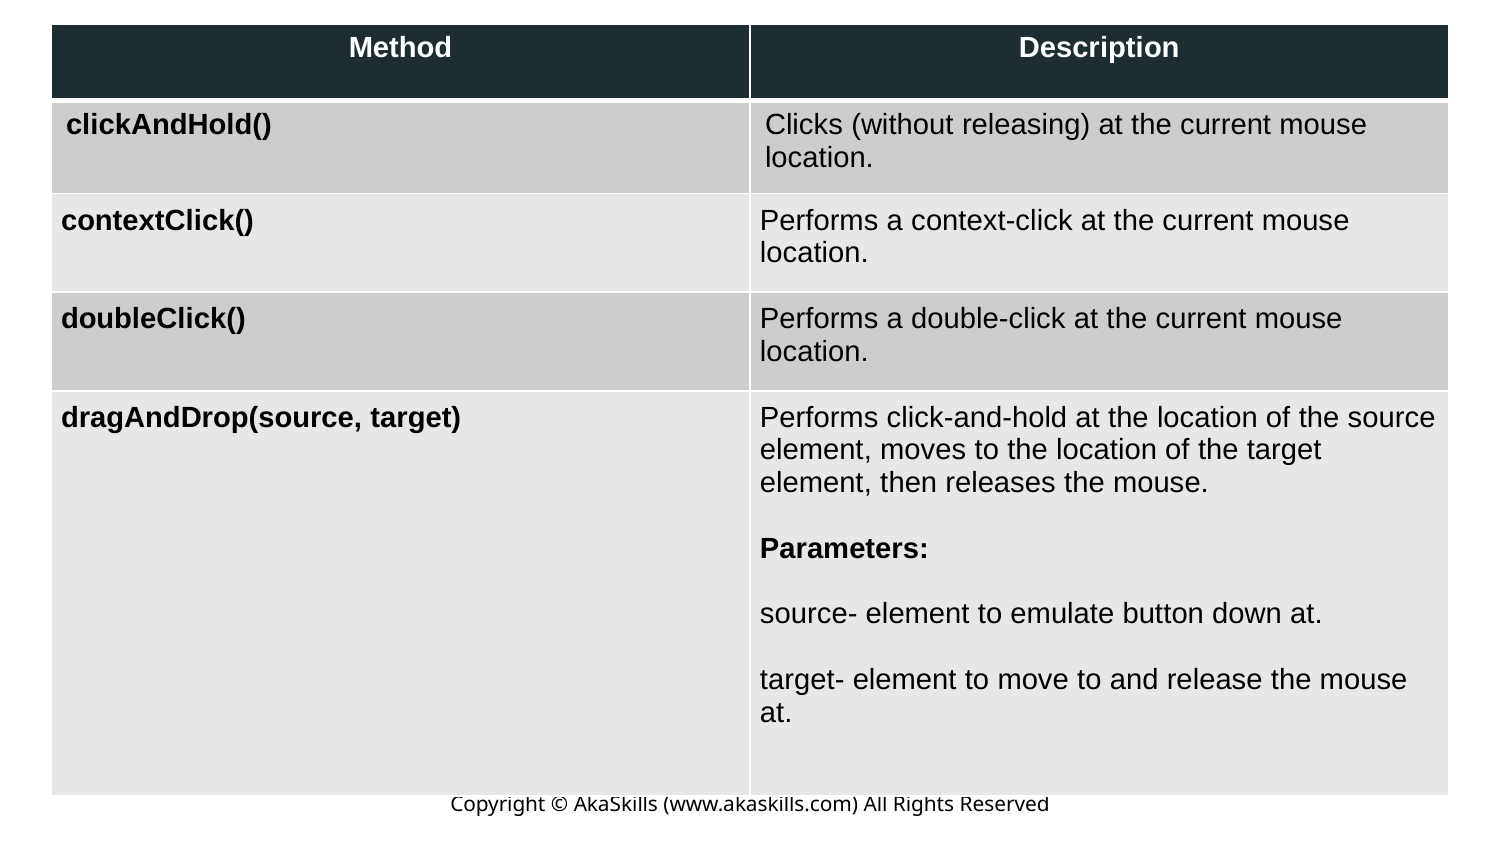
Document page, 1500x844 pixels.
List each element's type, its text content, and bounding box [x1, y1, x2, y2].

table_cell Clicks (without releasing) at the current mouse location. [751, 103, 1448, 193]
table_cell doubleClick() [52, 293, 749, 390]
table_cell Performs a context-click at the current mouse location. [751, 194, 1448, 291]
table_cell contextClick() [52, 194, 749, 291]
table_cell Performs click-and-hold at the location of the source element, moves to the location of the target element, then releases the mouse. Parameters: source- element to emulate button down at. target- element to move to and release the mouse at. [751, 392, 1448, 795]
table_header Description [751, 25, 1448, 98]
table_header Method [52, 25, 749, 98]
table_cell dragAndDrop(source, target) [52, 392, 749, 795]
table_cell Performs a double-click at the current mouse location. [751, 293, 1448, 390]
table_cell clickAndHold() [52, 103, 749, 193]
